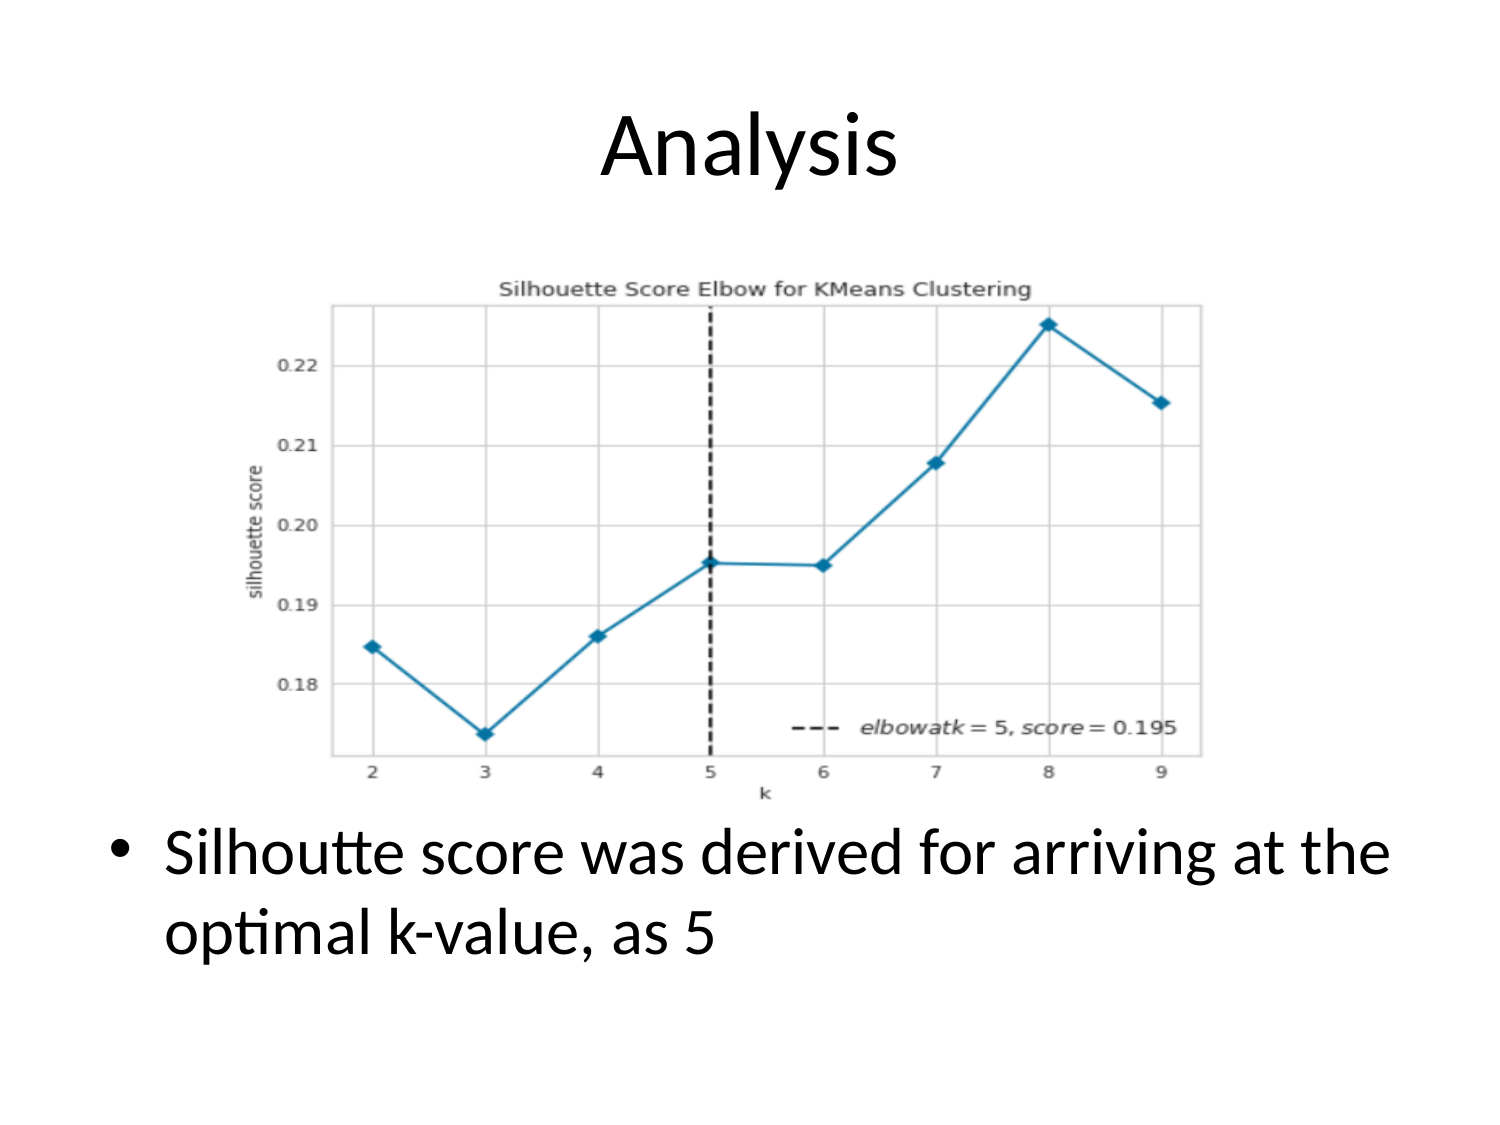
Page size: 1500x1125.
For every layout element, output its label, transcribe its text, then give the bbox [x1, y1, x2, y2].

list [143, 262, 1357, 838]
title Analysis [75, 45, 1425, 233]
text_box Silhoutte score was derived for arriving at the optimal k-value, as 5 [93, 799, 1444, 1088]
